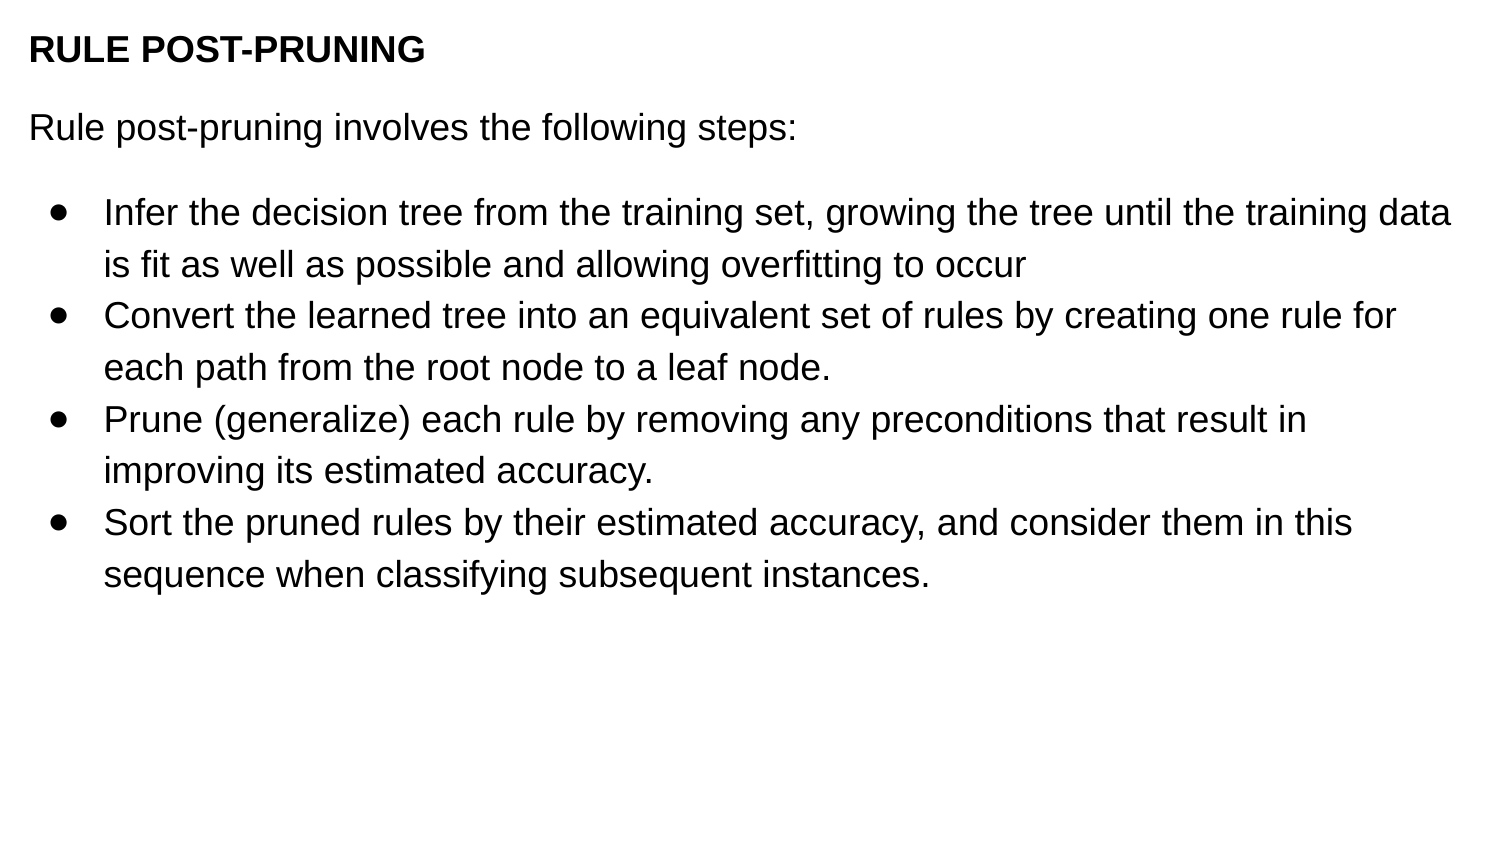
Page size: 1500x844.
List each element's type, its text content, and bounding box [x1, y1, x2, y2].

list Rule post-pruning involves the following steps: Infer the decision tree from the training set, growing the tree until the training data is fit as well as possible and allowing overfitting to occur Convert the learned tree into an equivalent set of rules by creating one rule for each path from the root node to a leaf node. Prune (generalize) each rule by removing any preconditions that result in improving its estimated accuracy. Sort the pruned rules by their estimated accuracy, and consider them in this sequence when classifying subsequent instances. [13, 81, 1480, 737]
title RULE POST-PRUNING [13, 10, 1412, 81]
